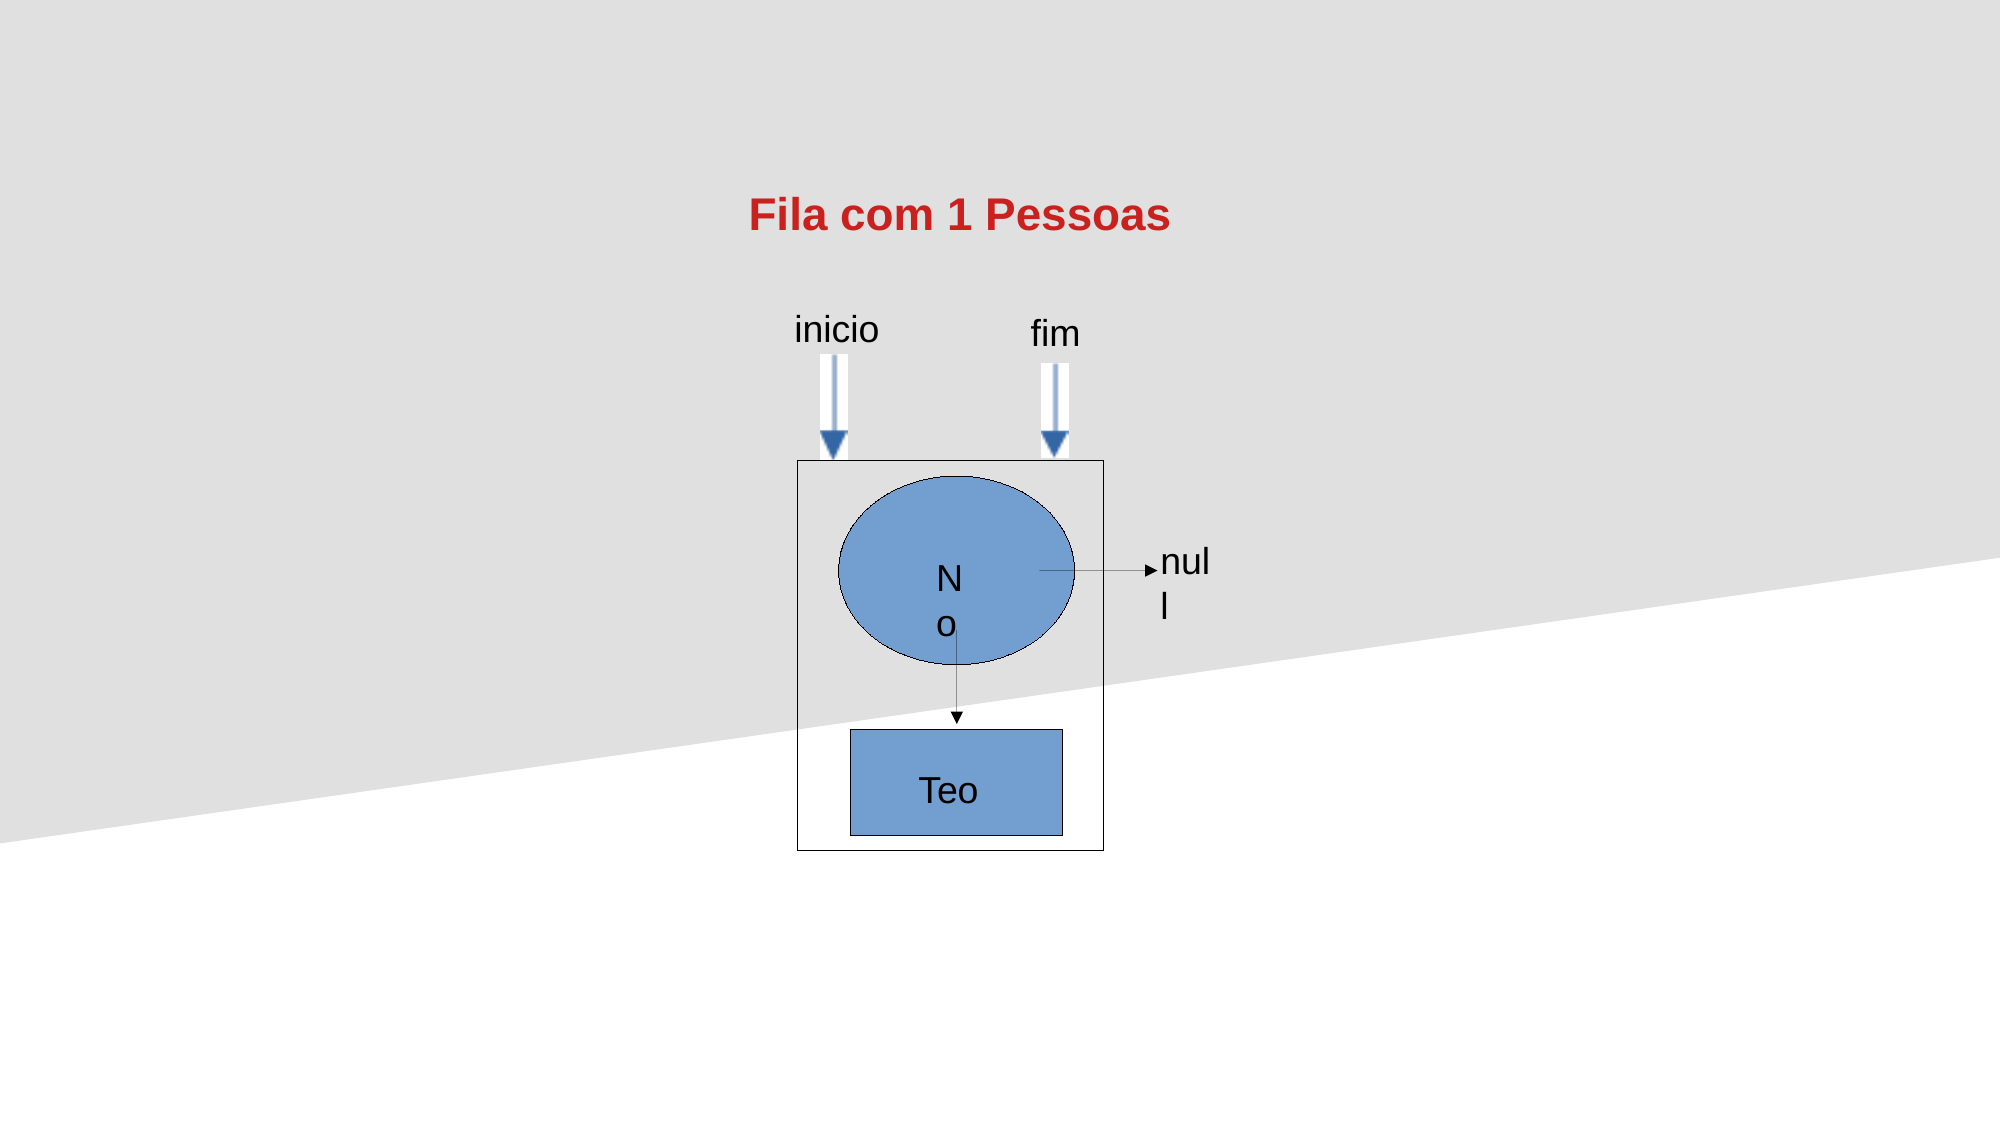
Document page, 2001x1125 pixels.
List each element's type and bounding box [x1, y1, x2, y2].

text_box [733, 176, 1234, 851]
